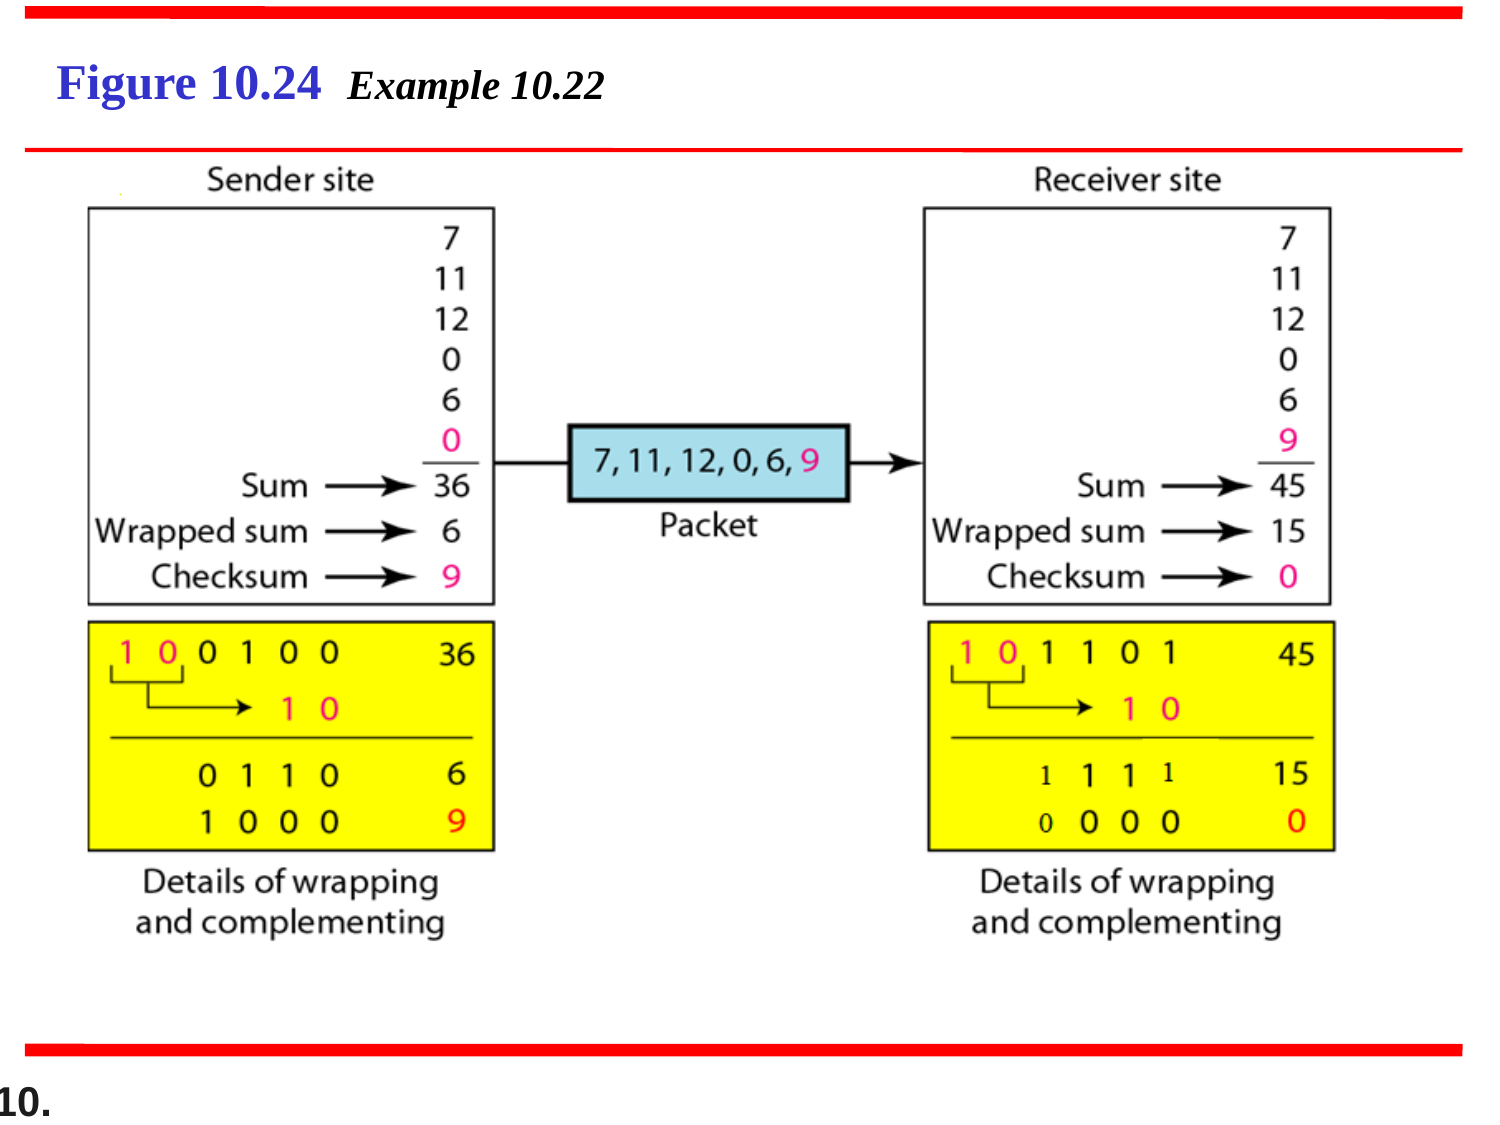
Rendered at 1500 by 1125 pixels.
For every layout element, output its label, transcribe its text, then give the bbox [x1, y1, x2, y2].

text_box Figure 10.24 Example 10.22 [49, 49, 612, 110]
picture [87, 162, 1463, 1022]
text_box 10. [0, 1062, 300, 1125]
